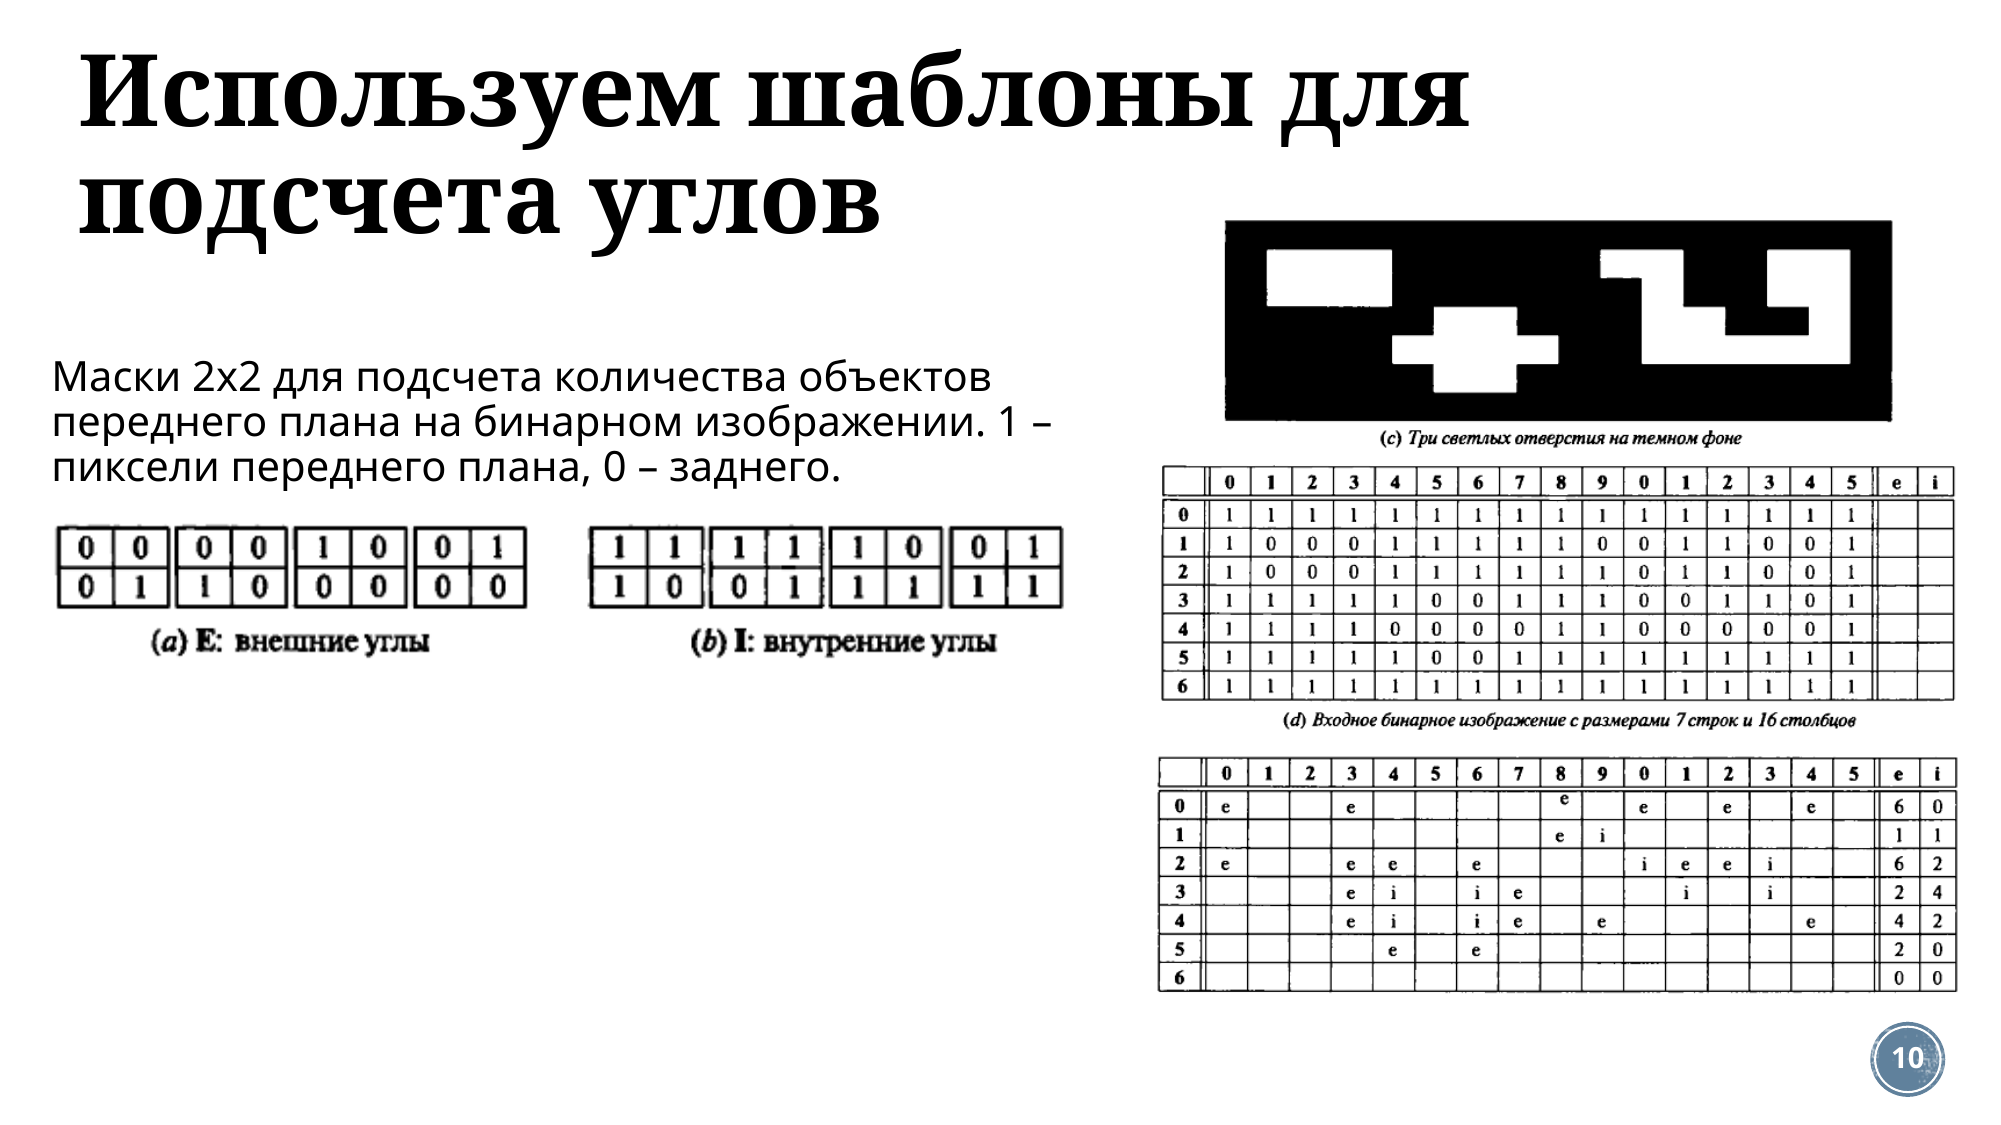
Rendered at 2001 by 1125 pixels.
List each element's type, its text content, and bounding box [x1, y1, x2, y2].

picture [36, 507, 1113, 670]
list Маски 2х2 для подсчета количества объектов переднего плана на бинарном изображении. 1 – пиксели переднего плана, 0 – заднего. [36, 348, 1153, 504]
picture [1153, 211, 1961, 999]
slide_number 10 [1855, 1028, 1961, 1089]
title Используем шаблоны для подсчета углов [63, 15, 1714, 280]
